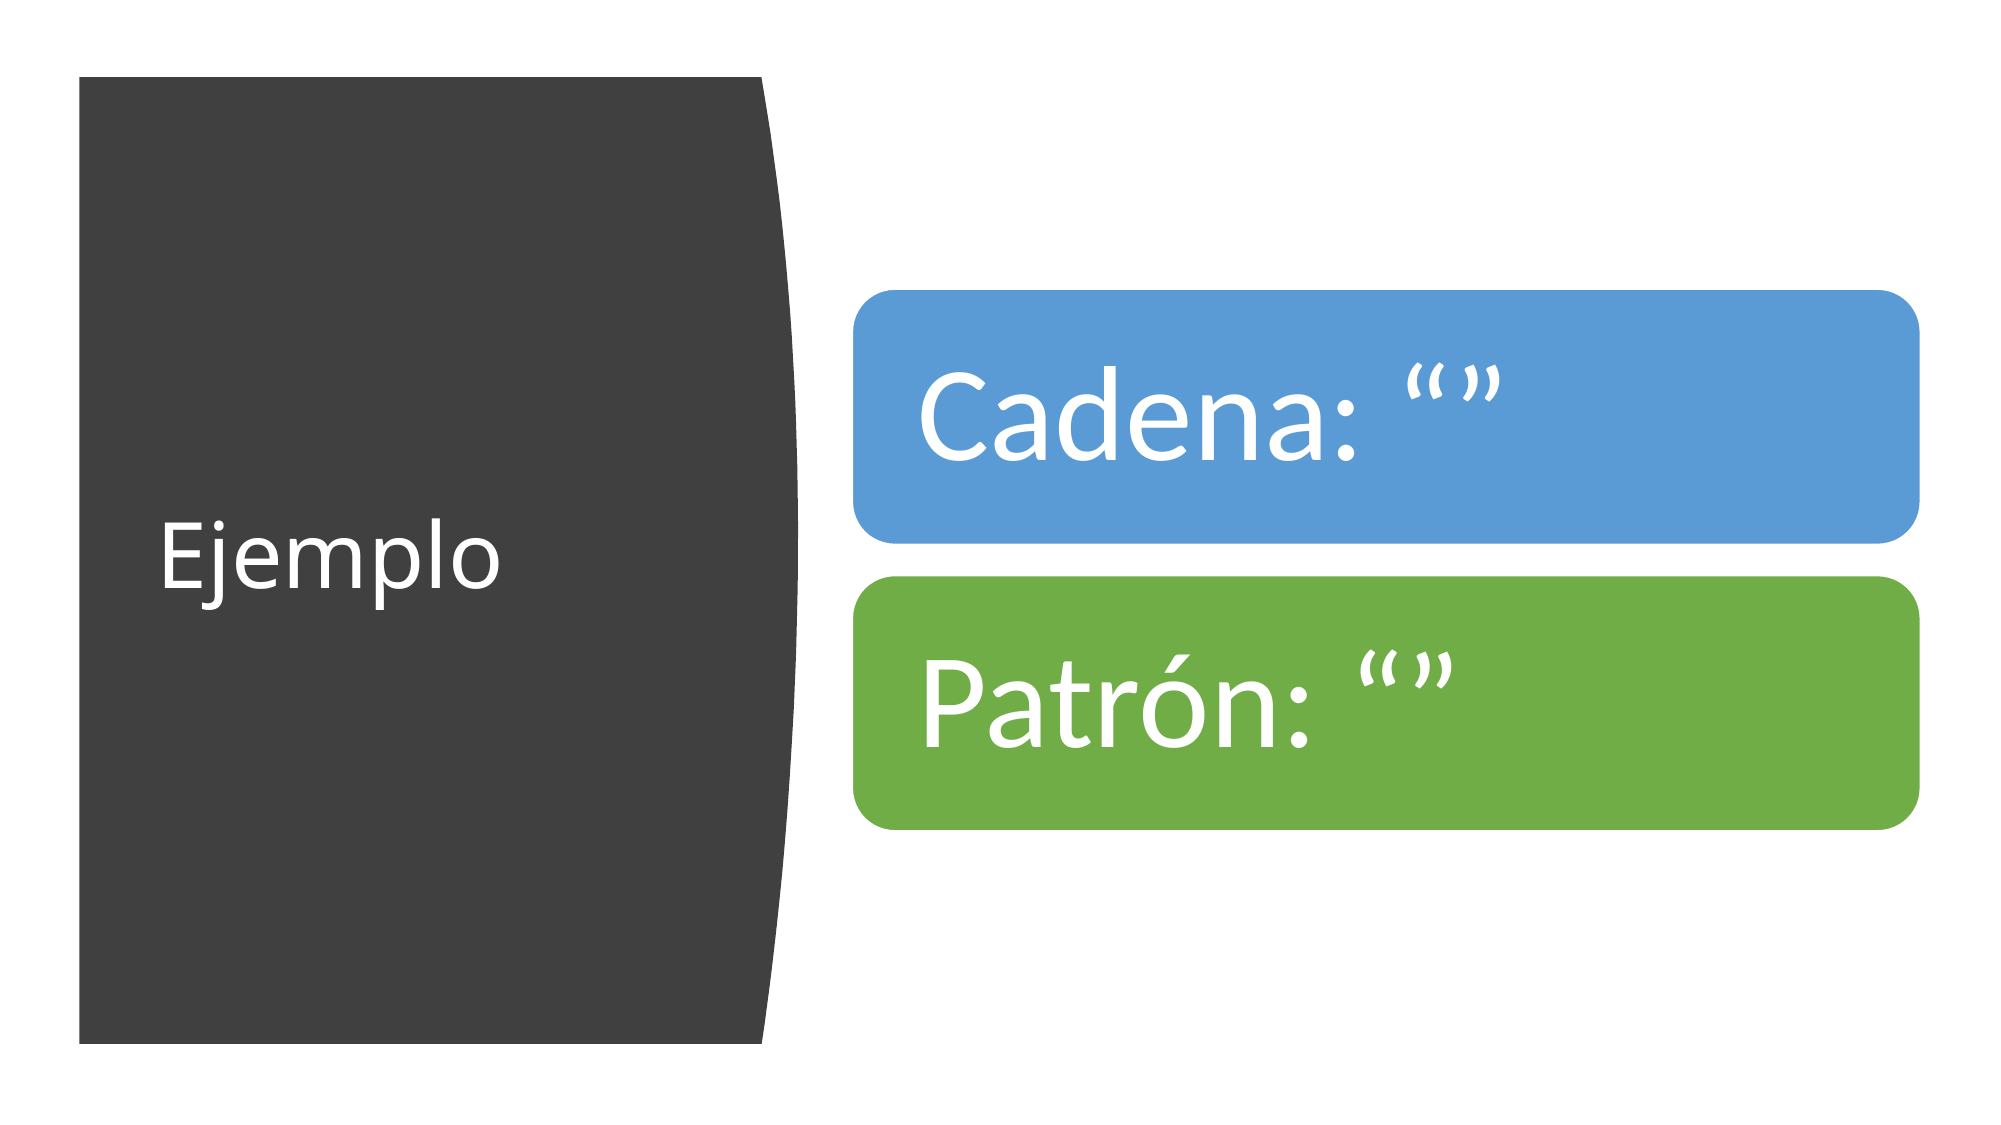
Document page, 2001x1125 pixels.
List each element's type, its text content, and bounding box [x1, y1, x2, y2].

title Ejemplo [141, 166, 702, 953]
text_box [78, 76, 800, 1045]
